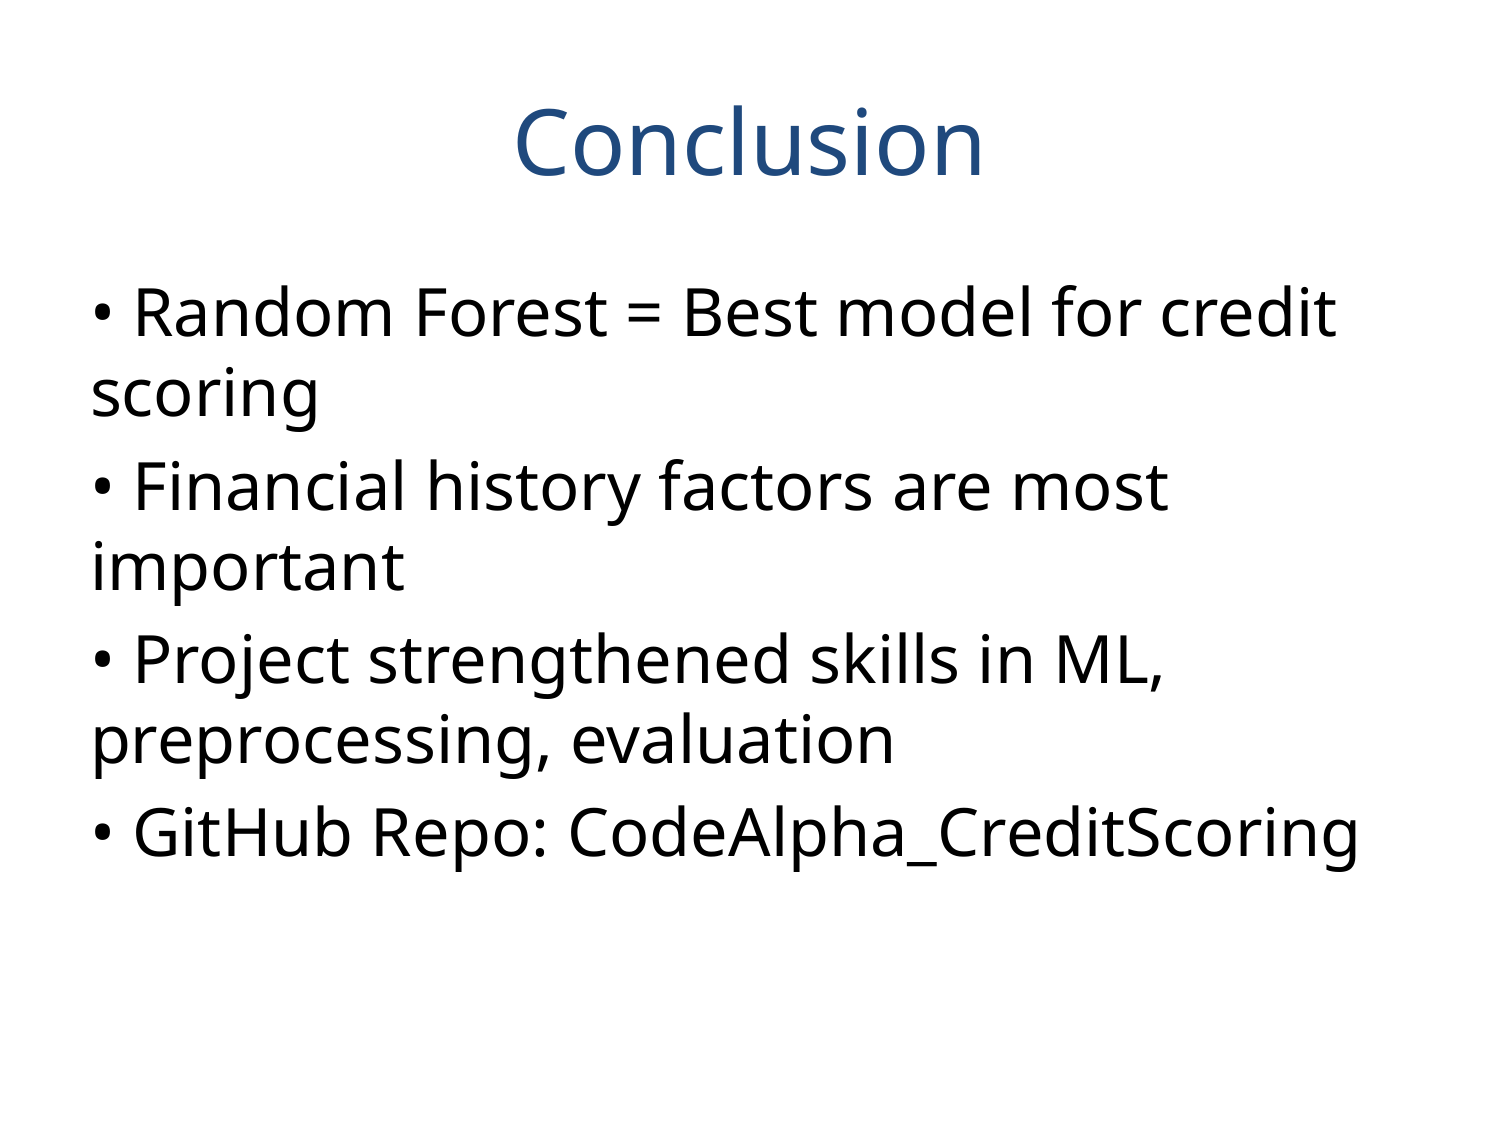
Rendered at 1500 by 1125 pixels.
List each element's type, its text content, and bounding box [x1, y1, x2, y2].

list • Random Forest = Best model for credit scoring • Financial history factors are most important • Project strengthened skills in ML, preprocessing, evaluation • GitHub Repo: CodeAlpha_CreditScoring [75, 262, 1425, 1005]
title Conclusion [75, 45, 1425, 233]
